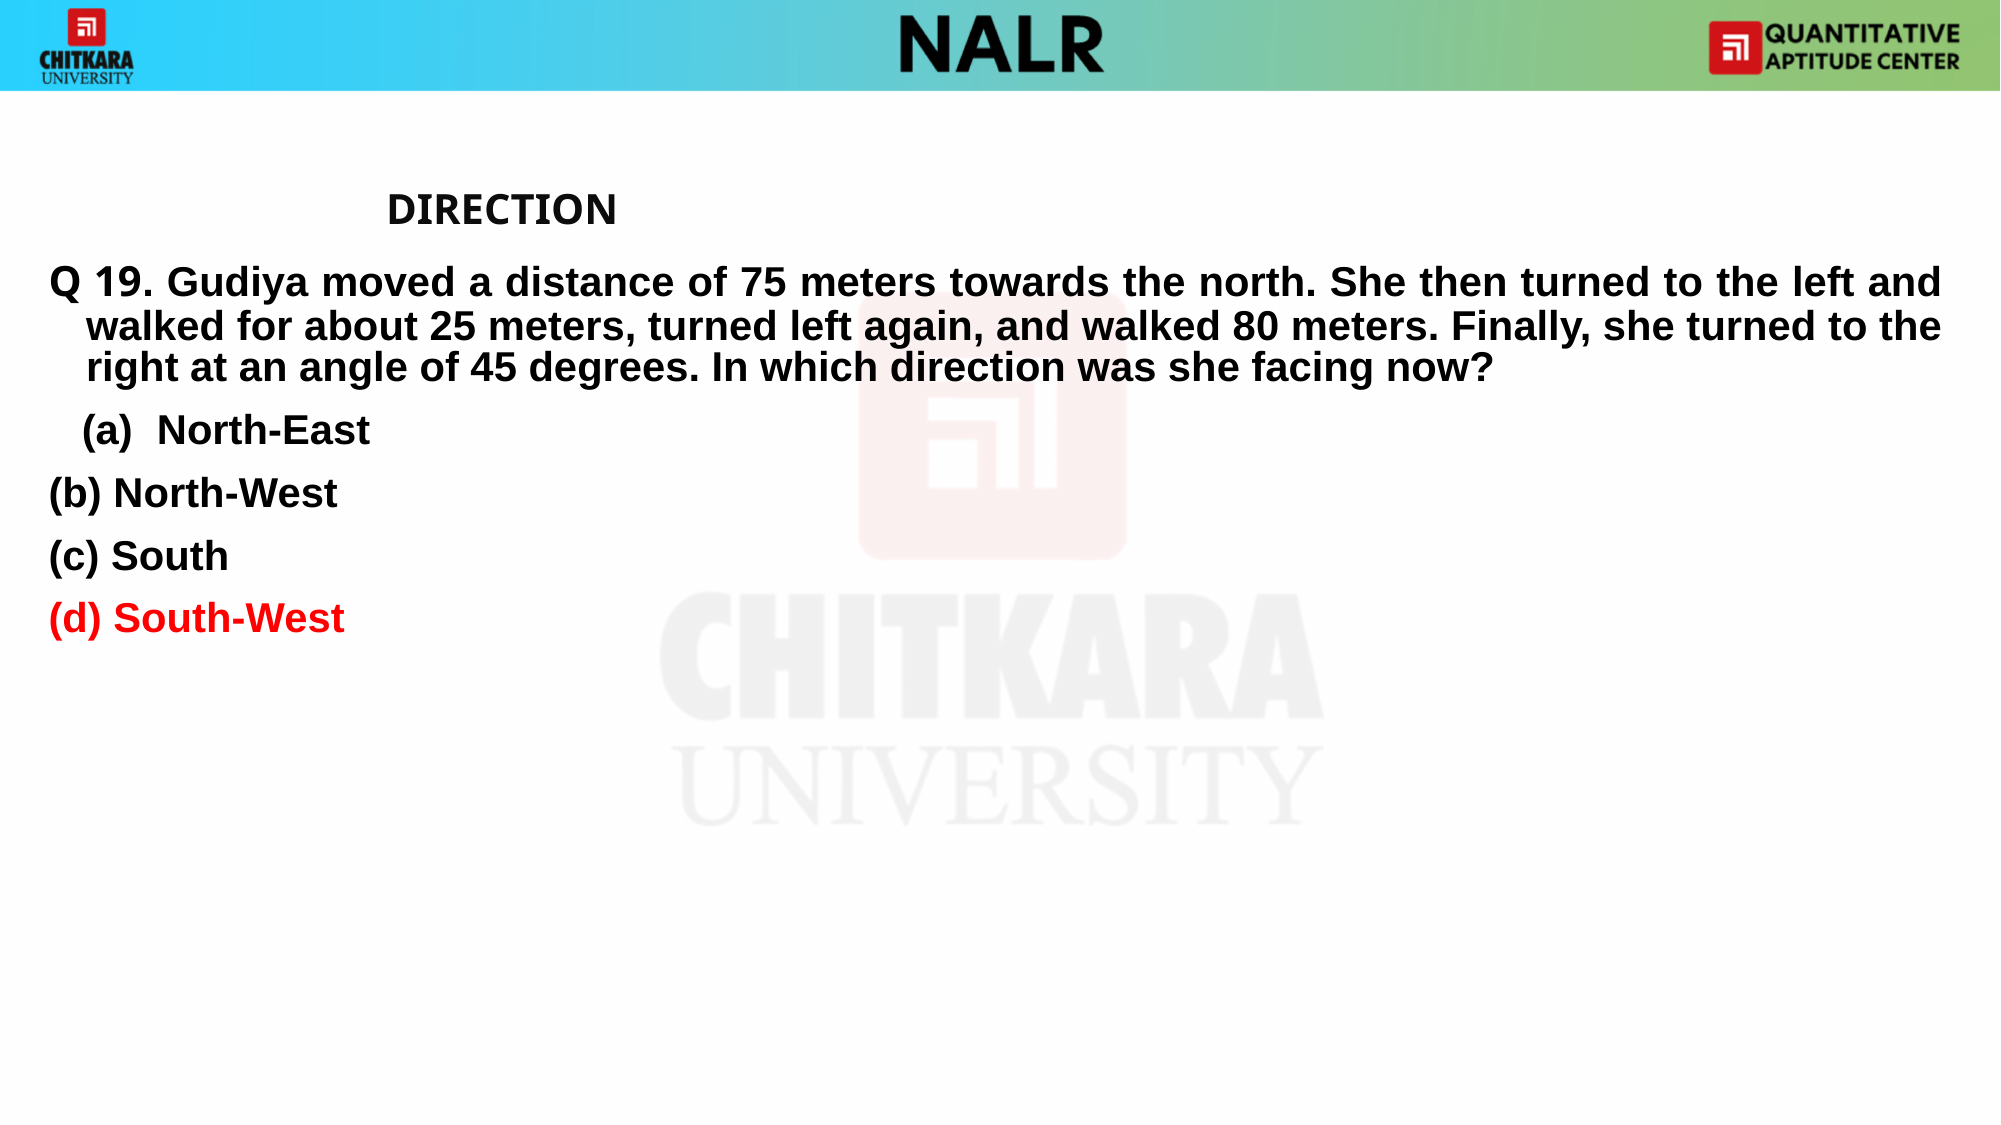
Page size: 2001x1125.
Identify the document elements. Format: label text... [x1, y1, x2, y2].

title [41, 31, 1959, 142]
list DIRECTION Q 19. Gudiya moved a distance of 75 meters towards the north. She then turned to the left and walked for about 25 meters, turned left again, and walked 80 meters. Finally, she turned to the right at an angle of 45 degrees. In which direction was she facing now? North-East (b) North-West (c) South (d) South-West [33, 175, 1959, 1053]
picture [0, 0, 2000, 1125]
